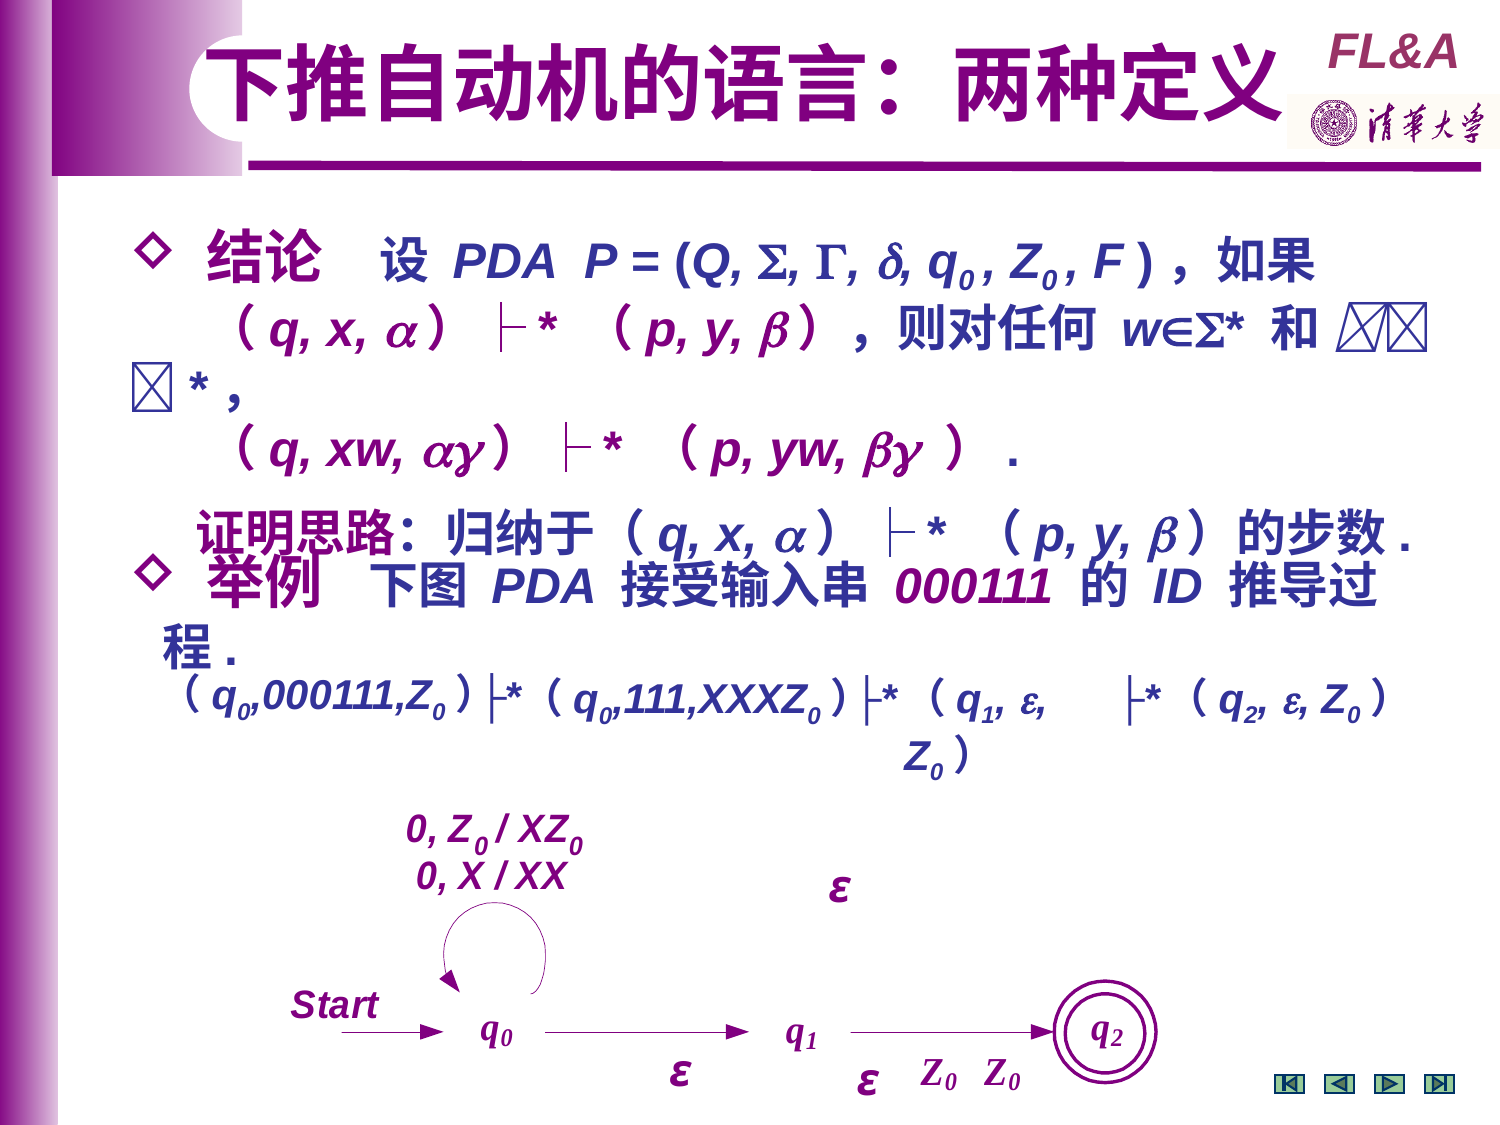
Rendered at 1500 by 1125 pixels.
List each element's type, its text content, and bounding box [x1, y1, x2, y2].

text_box [1274, 1074, 1305, 1093]
text_box （q0,000111,Z0） [145, 660, 513, 732]
text_box ├* [462, 662, 538, 728]
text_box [262, 799, 1163, 1112]
picture [1287, 94, 1500, 149]
text_box [1374, 1074, 1405, 1093]
text_box ├* [838, 664, 889, 730]
text_box 举例 下图 PDA 接受输入串 000111 的 ID 推导过程. [112, 569, 1450, 683]
text_box [1424, 1074, 1455, 1093]
text_box [1324, 1074, 1355, 1093]
text_box （q1, , Z0） [889, 664, 1140, 793]
text_box 下推自动机的语言：两种定义 [188, 34, 1301, 140]
text_box 结论 设 PDA P = (Q, , , , q0 , Z0 , F )，如果 （q, x, ）├* （p, y, ），则对任何 w* 和 *， （q, xw, ）├* （p, yw,  ）. 证明思路：归纳于（q, x, ）├* （p, y, ）的步数. [112, 212, 1450, 569]
text_box （q2, , Z0） [1152, 664, 1436, 736]
text_box （q0,111,XXXZ0） [506, 664, 889, 737]
text_box ├* [1100, 664, 1152, 730]
